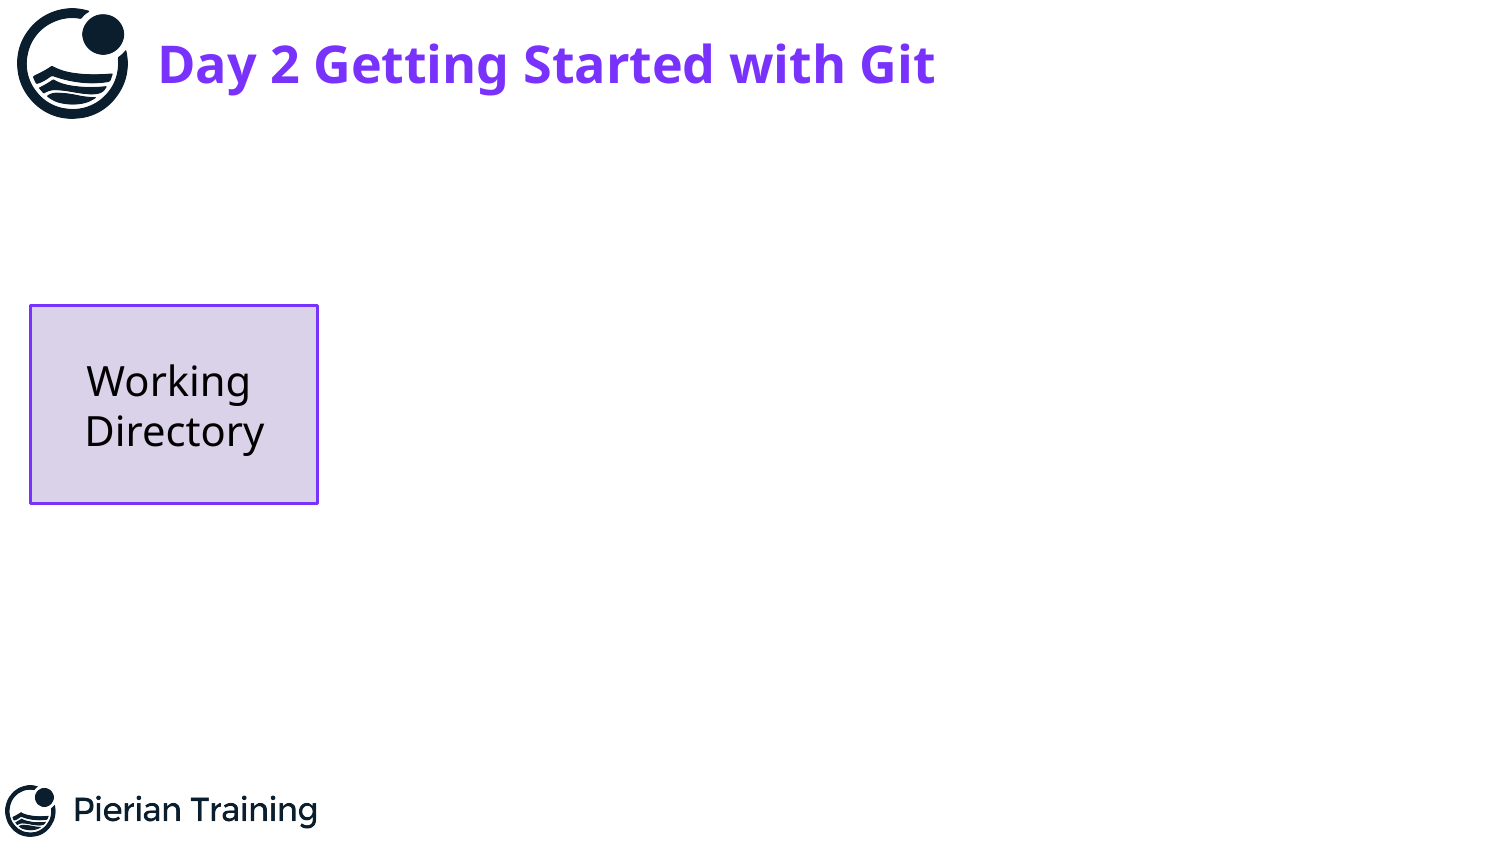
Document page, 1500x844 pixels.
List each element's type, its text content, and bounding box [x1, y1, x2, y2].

picture [4, 785, 318, 837]
text_box Day 2 Getting Started with Git [142, 16, 1239, 110]
text_box Working Directory [30, 305, 318, 504]
picture [16, 8, 128, 120]
